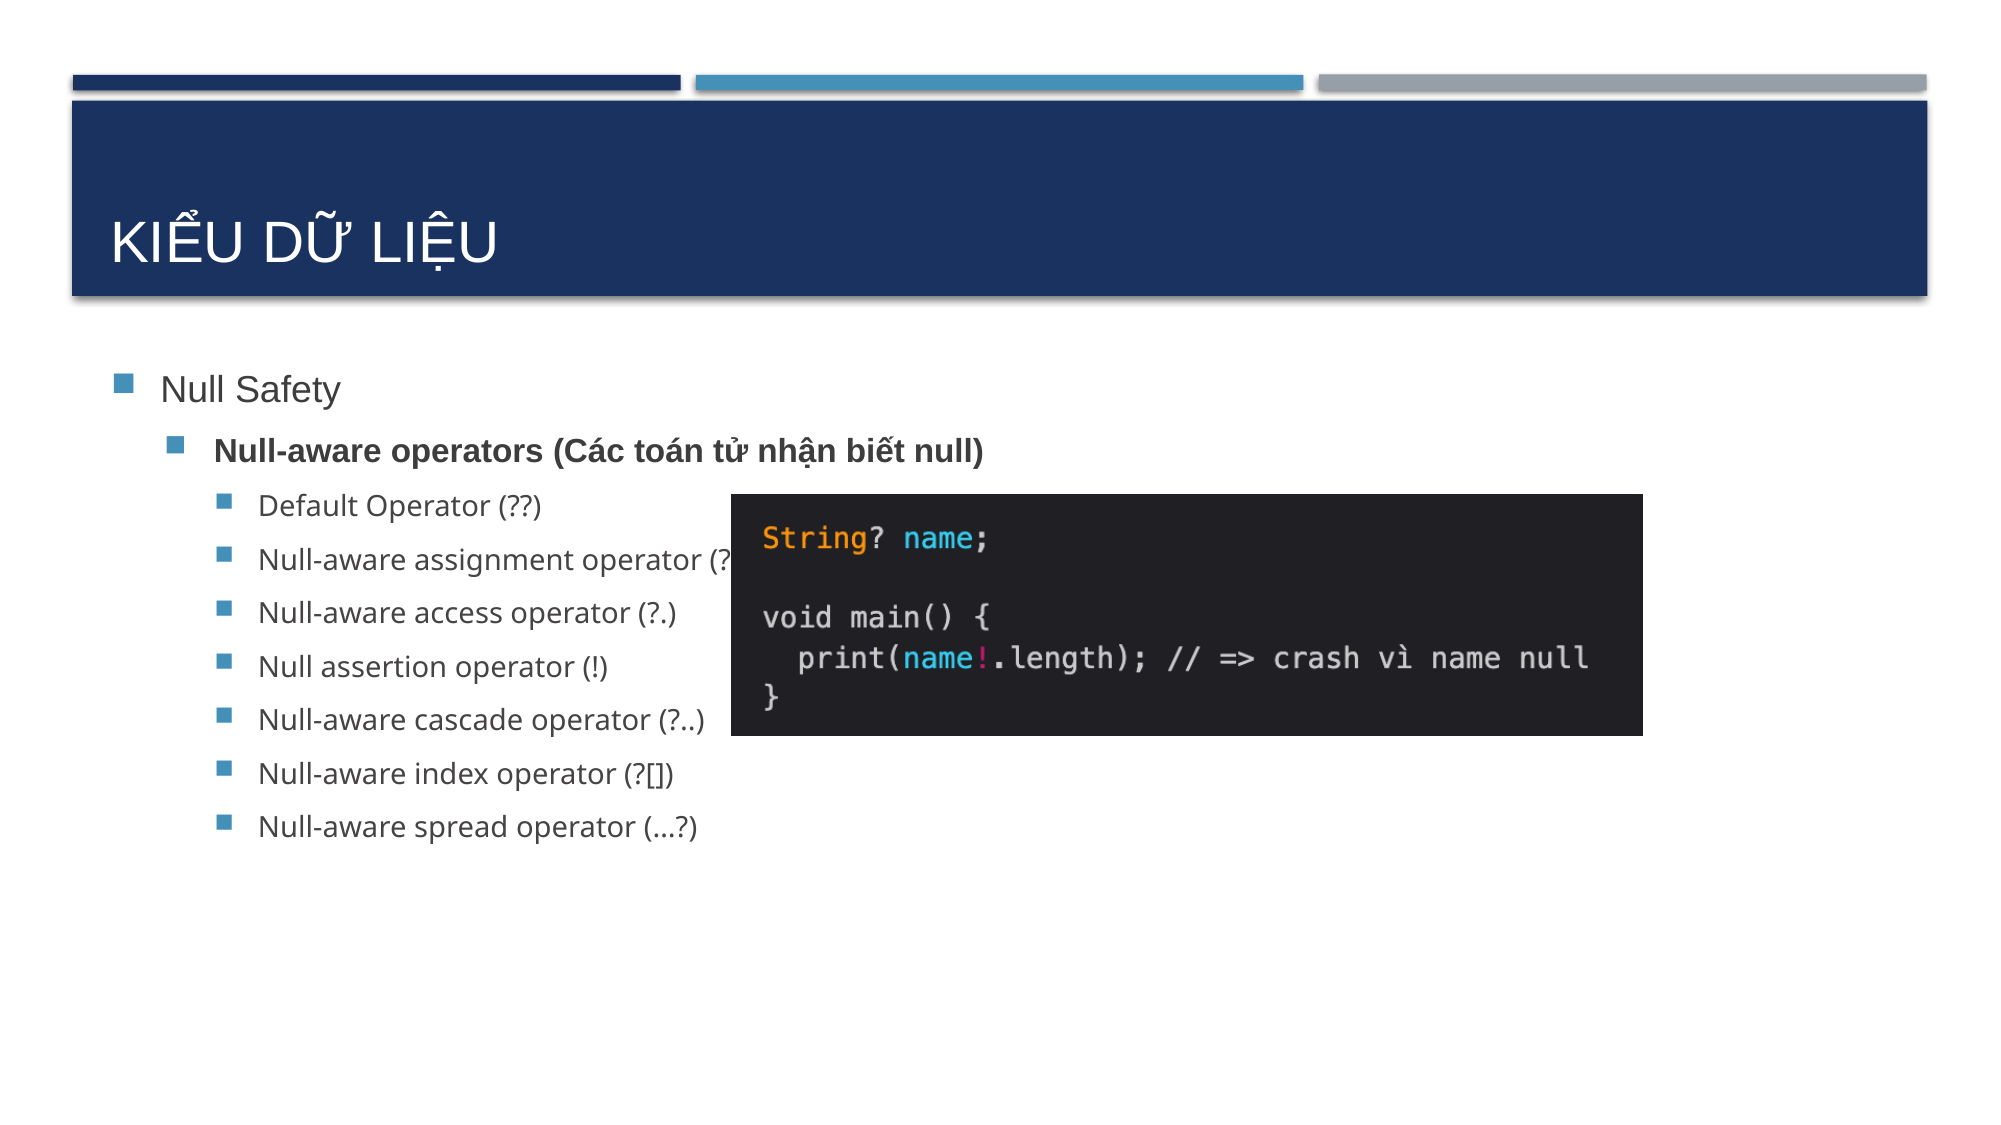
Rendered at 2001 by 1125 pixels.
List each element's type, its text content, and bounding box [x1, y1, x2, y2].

title Kiểu dữ liệu [95, 115, 1905, 282]
picture [731, 493, 1643, 737]
list Null Safety Null-aware operators (Các toán tử nhận biết null) Default Operator (??) Null-aware assignment operator (??=) Null-aware access operator (?.) Null assertion operator (!) Null-aware cascade operator (?..) Null-aware index operator (?[]) Null-aware spread operator (…?) [95, 357, 1905, 962]
